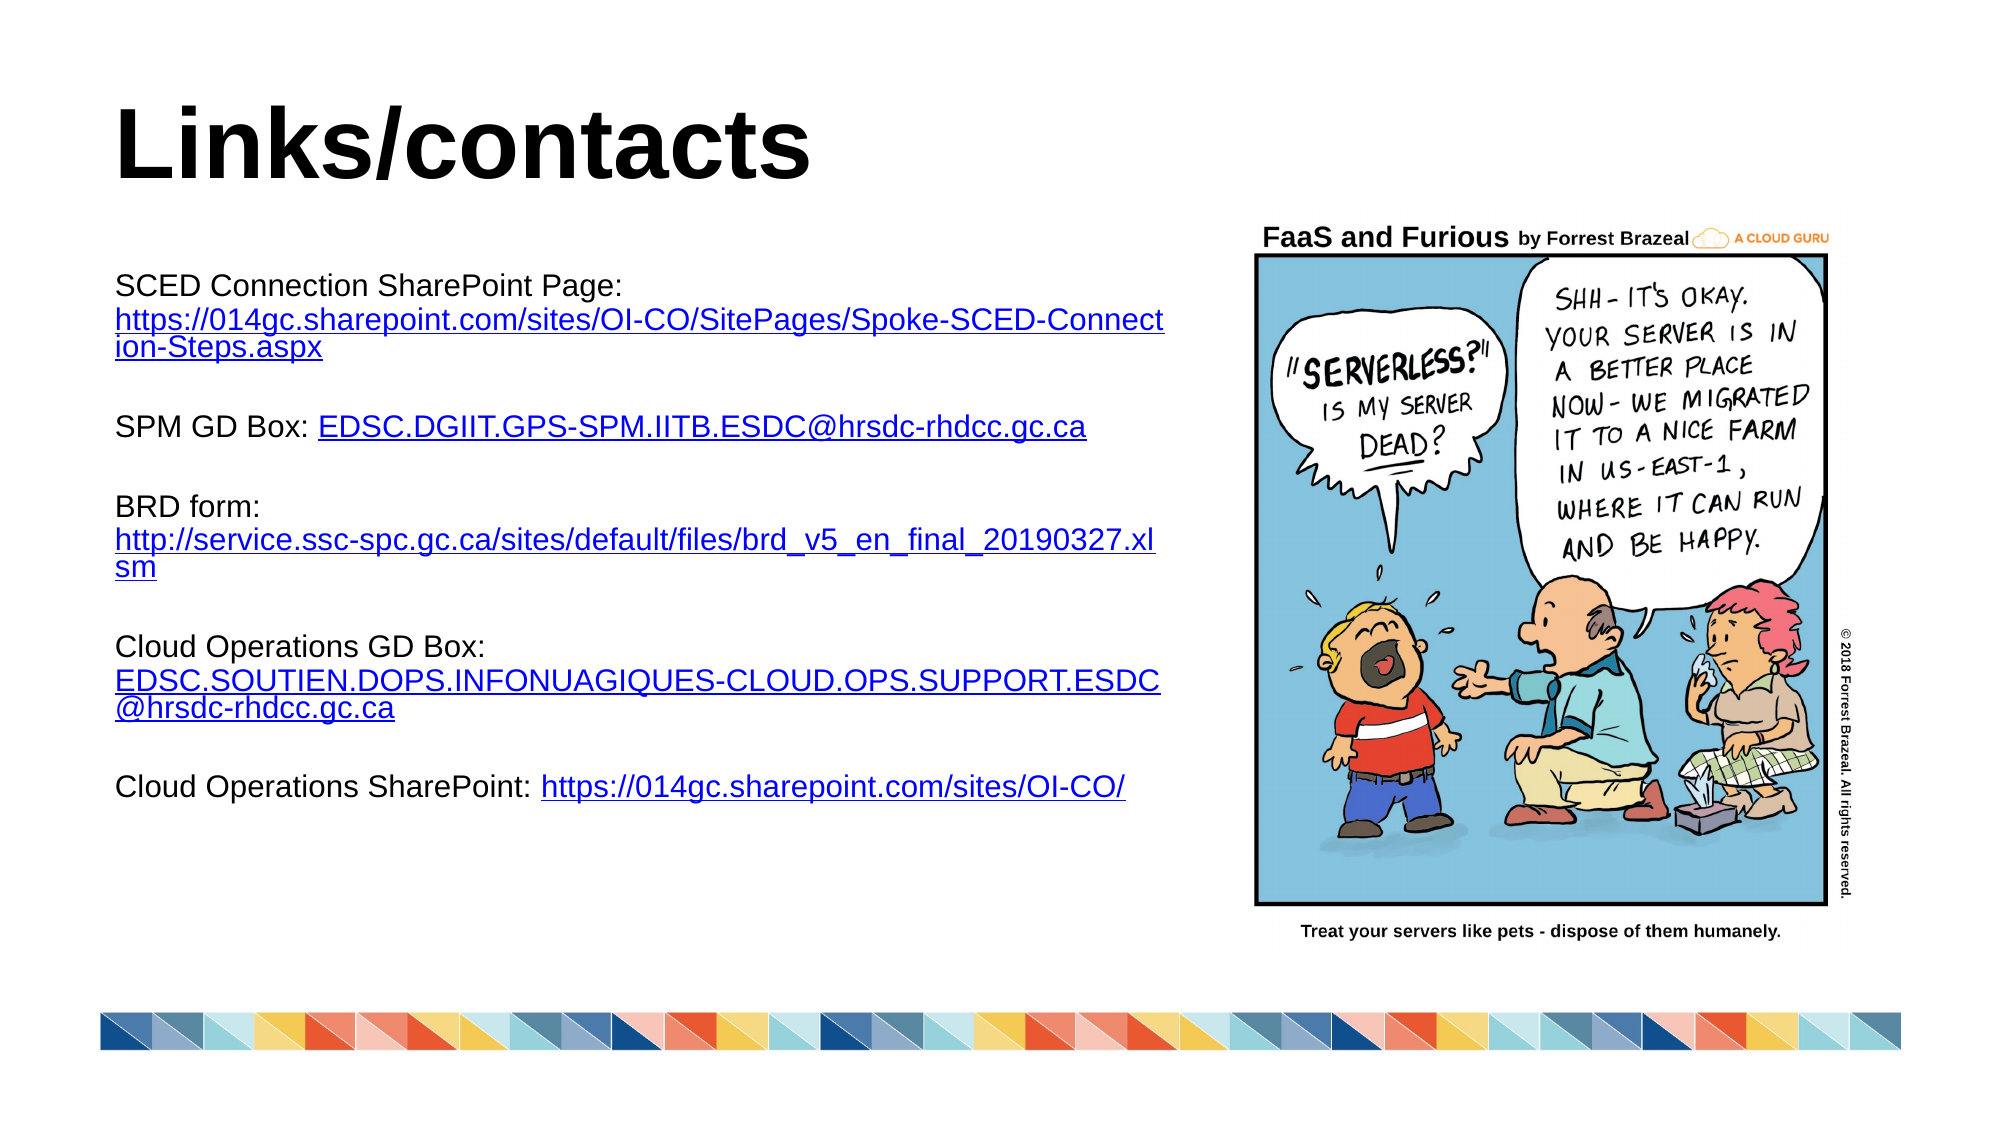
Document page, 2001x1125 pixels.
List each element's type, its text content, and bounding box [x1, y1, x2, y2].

picture [0, 0, 2001, 1125]
text_box SCED Connection SharePoint Page: https://014gc.sharepoint.com/sites/OI-CO/SitePages/Spoke-SCED-Connection-Steps.aspx SPM GD Box: EDSC.DGIIT.GPS-SPM.IITB.ESDC@hrsdc-rhdcc.gc.ca BRD form: http://service.ssc-spc.gc.ca/sites/default/files/brd_v5_en_final_20190327.xlsm Cloud Operations GD Box: EDSC.SOUTIEN.DOPS.INFONUAGIQUES-CLOUD.OPS.SUPPORT.ESDC@hrsdc-rhdcc.gc.ca Cloud Operations SharePoint: https://014gc.sharepoint.com/sites/OI-CO/ [99, 262, 1186, 1005]
title Links/contacts [99, 45, 1900, 233]
